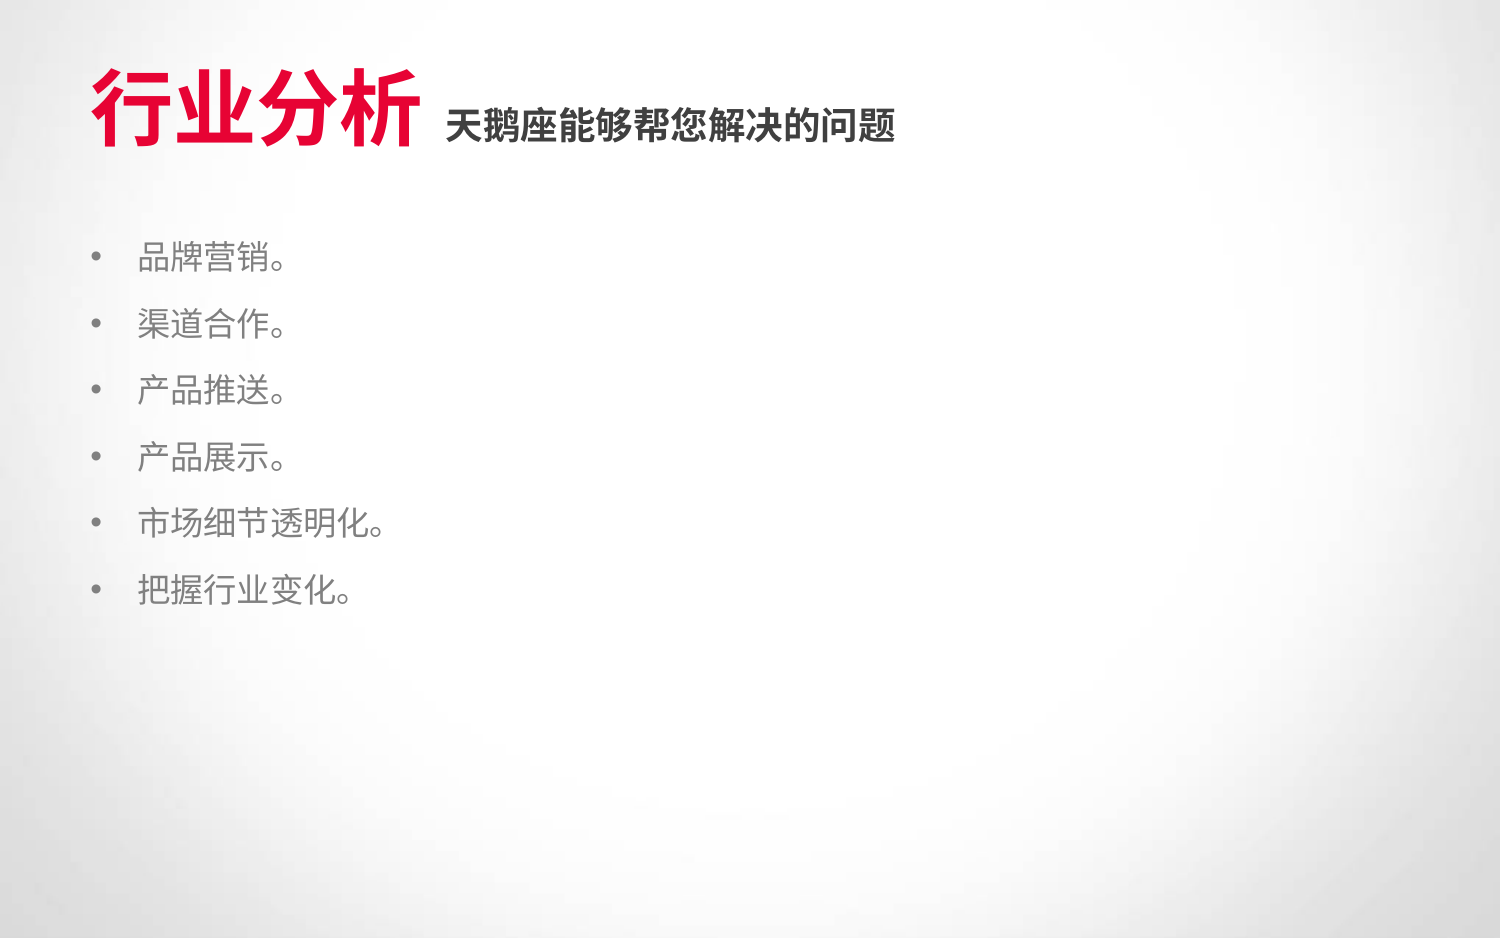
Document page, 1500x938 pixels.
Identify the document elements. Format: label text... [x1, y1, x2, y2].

text_box 品牌营销。 渠道合作。 产品推送。 产品展示。 市场细节透明化。 把握行业变化。 [75, 208, 396, 635]
text_box 行业分析 天鹅座能够帮您解决的问题 [75, 31, 1117, 167]
picture [0, 0, 1500, 938]
